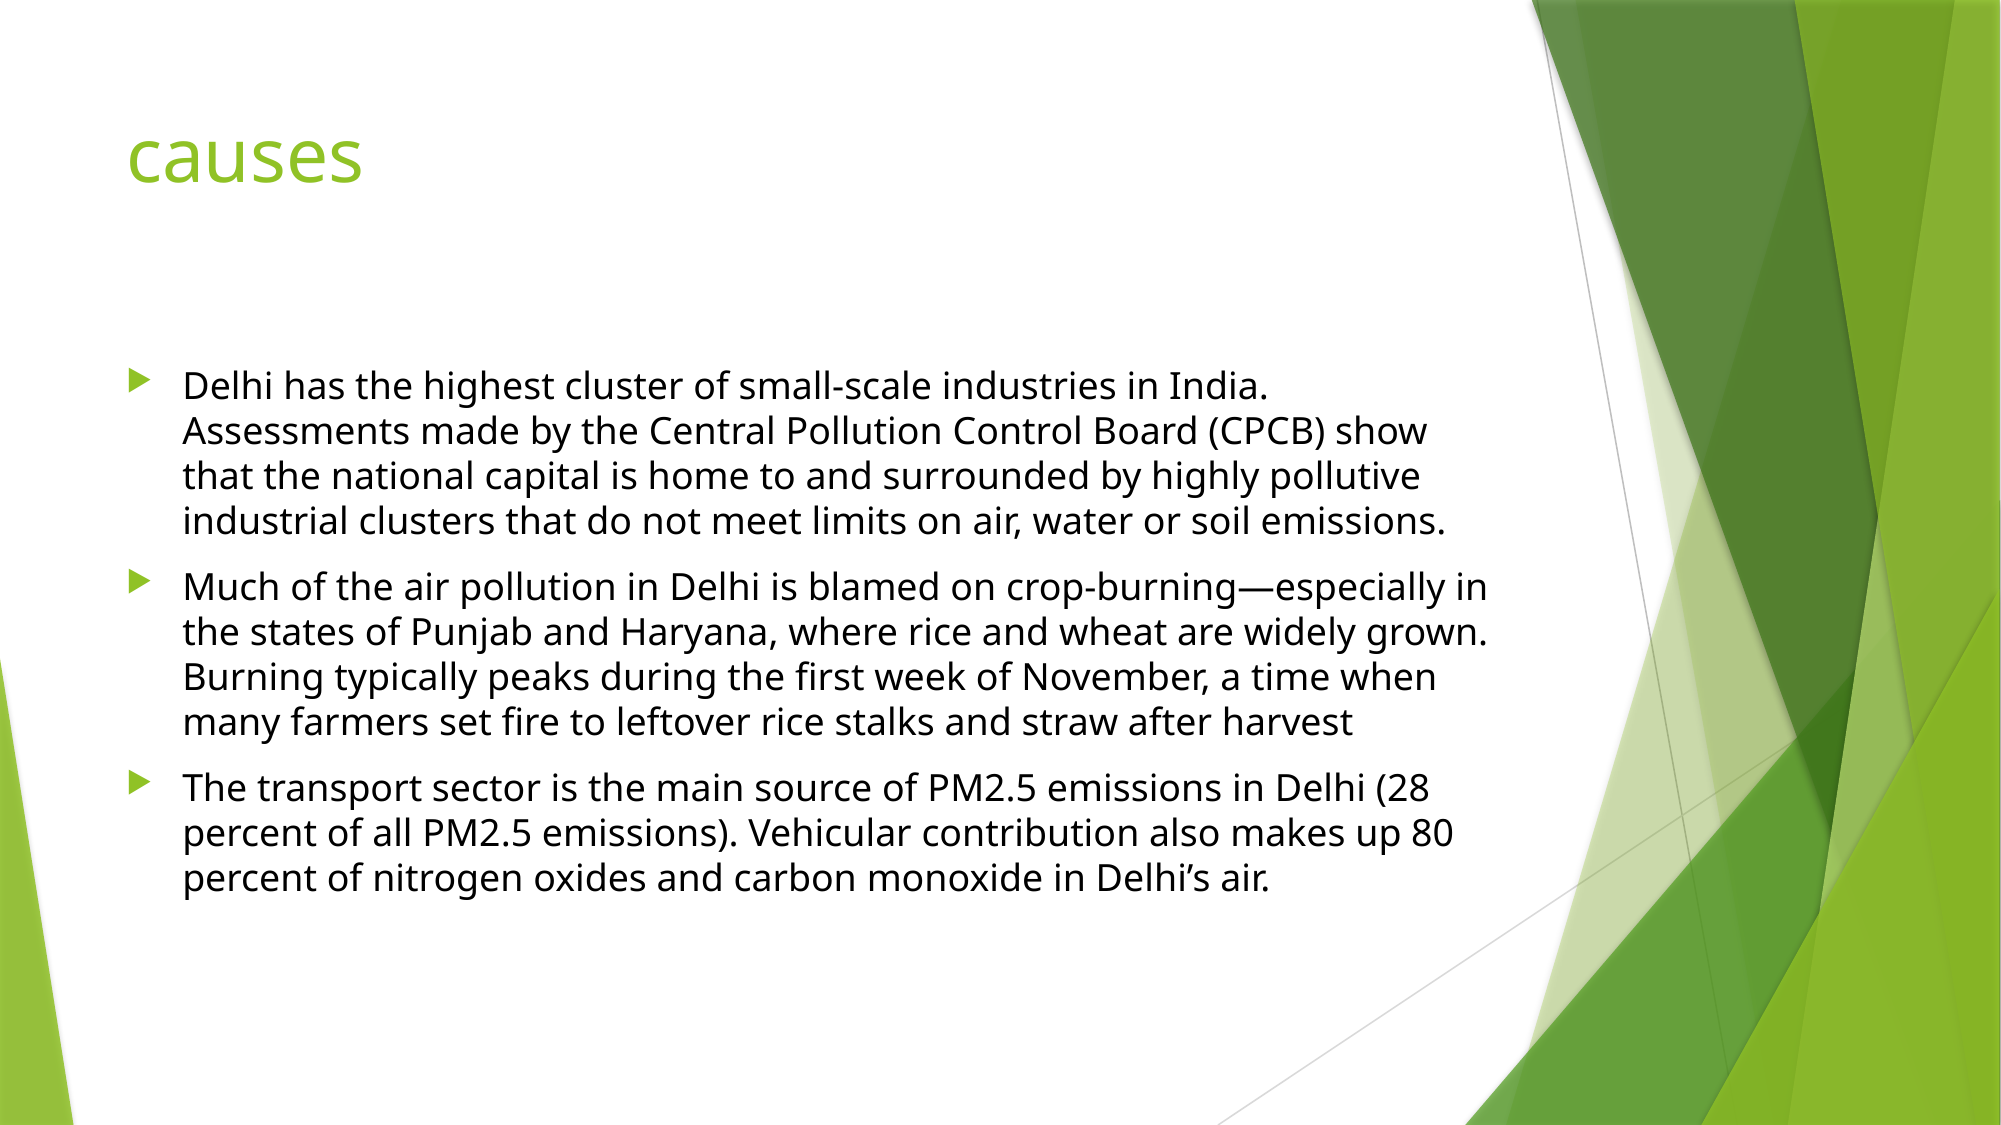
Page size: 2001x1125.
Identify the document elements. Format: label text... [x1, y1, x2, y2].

list Delhi has the highest cluster of small-scale industries in India. Assessments made by the Central Pollution Control Board (CPCB) show that the national capital is home to and surrounded by highly pollutive industrial clusters that do not meet limits on air, water or soil emissions. Much of the air pollution in Delhi is blamed on crop-burning—especially in the states of Punjab and Haryana, where rice and wheat are widely grown. Burning typically peaks during the first week of November, a time when many farmers set fire to leftover rice stalks and straw after harvest The transport sector is the main source of PM2.5 emissions in Delhi (28 percent of all PM2.5 emissions). Vehicular contribution also makes up 80 percent of nitrogen oxides and carbon monoxide in Delhi’s air. [111, 354, 1522, 992]
title causes [111, 99, 1522, 317]
